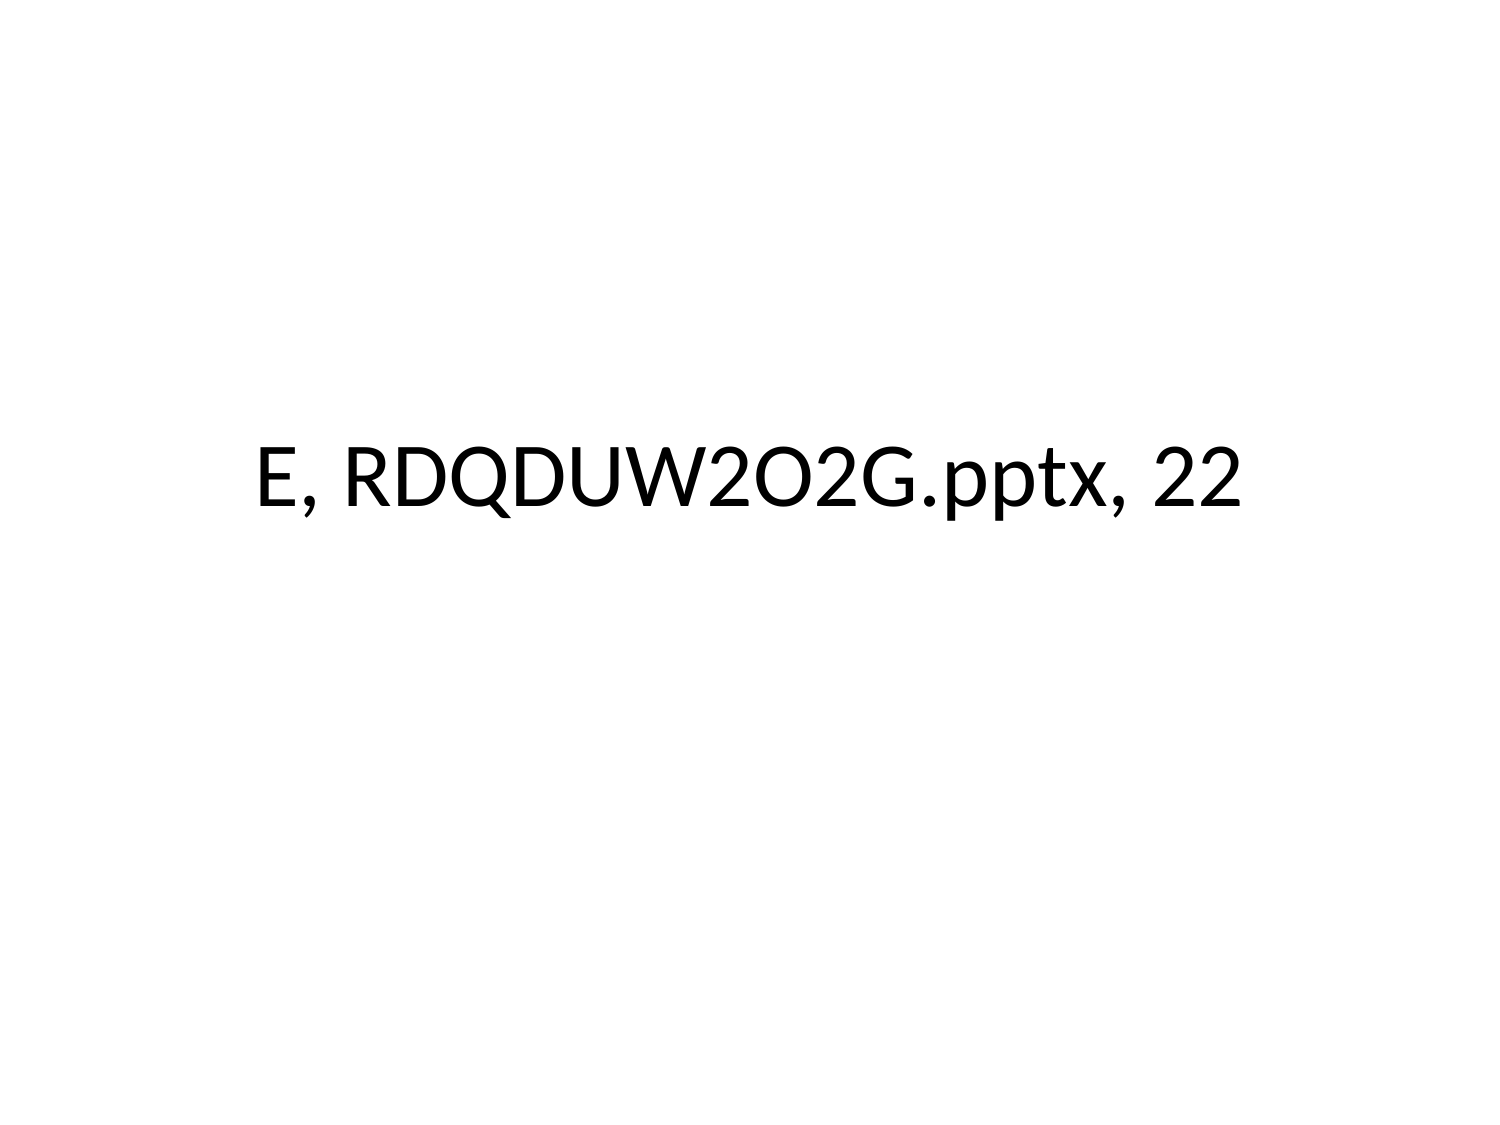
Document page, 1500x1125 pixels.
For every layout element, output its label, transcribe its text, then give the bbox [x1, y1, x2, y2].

title E, RDQDUW2O2G.pptx, 22 [112, 349, 1388, 591]
